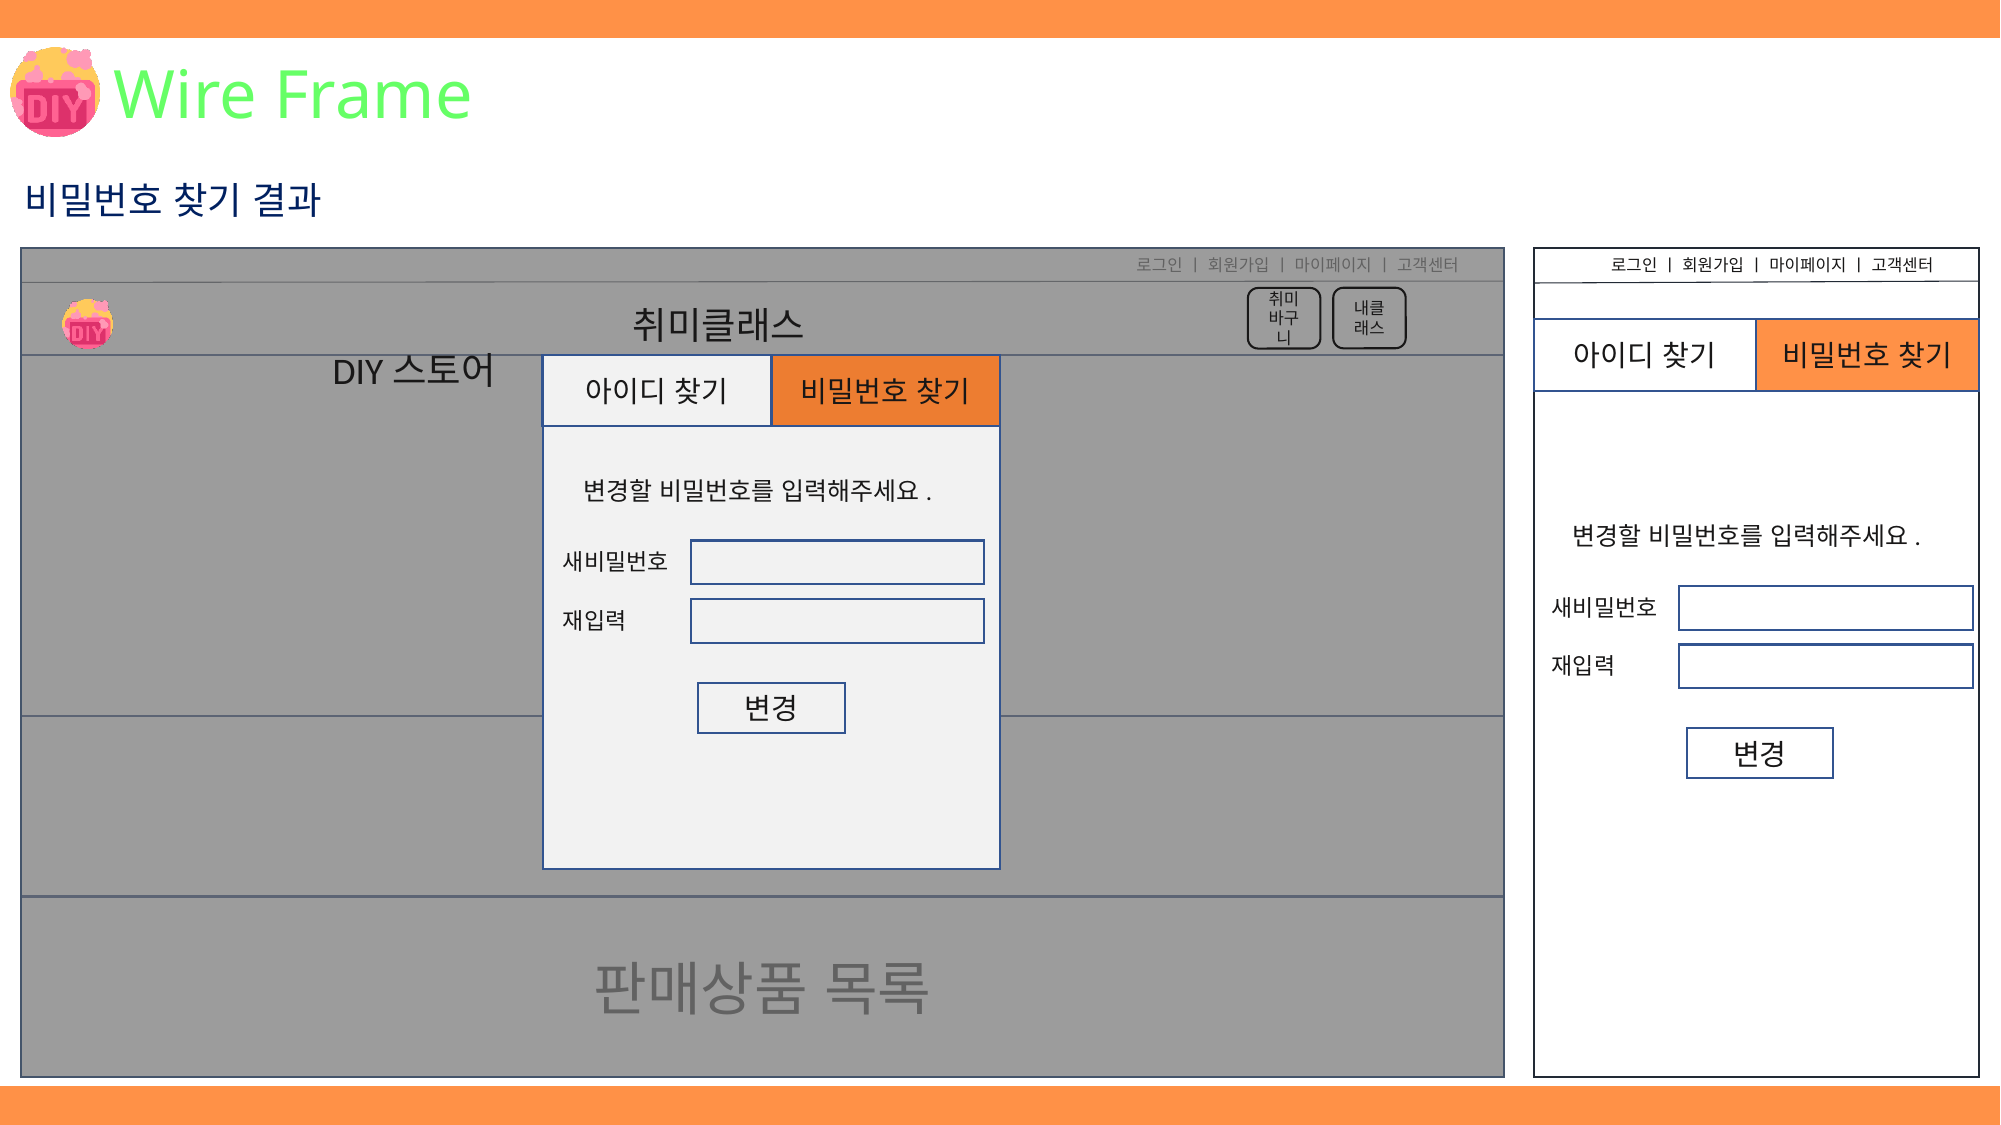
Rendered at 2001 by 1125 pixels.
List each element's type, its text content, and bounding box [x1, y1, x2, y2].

text_box 취미바구니 [1247, 286, 1322, 350]
text_box 재입력 [1536, 644, 1687, 687]
text_box 비밀번호 찾기 결과 [9, 169, 1466, 230]
text_box [690, 539, 985, 585]
text_box [690, 598, 985, 644]
text_box 비밀번호 찾기 [770, 400, 1001, 427]
text_box [1678, 585, 1974, 631]
text_box [0, 38, 2000, 1086]
text_box 재입력 [548, 598, 699, 642]
text_box Wire Frame [99, 43, 515, 139]
text_box 아이디 찾기 [1533, 318, 1755, 392]
text_box [20, 247, 1505, 1078]
picture [9, 47, 100, 137]
text_box 변경 [1686, 727, 1834, 779]
text_box 변경할 비밀번호를 입력해주세요. [1557, 513, 1956, 558]
text_box [1533, 247, 1980, 318]
text_box 변경 [697, 682, 846, 734]
text_box 내클래스 [1332, 286, 1407, 350]
text_box [1533, 392, 1980, 1078]
text_box 새비밀번호 [1536, 585, 1687, 629]
picture [62, 299, 113, 349]
text_box 비밀번호 찾기 [1755, 318, 1980, 392]
text_box [542, 427, 1001, 870]
text_box 취미클래스 DIY스토어 [317, 294, 1260, 400]
text_box 로그인 ㅣ 회원가입 ㅣ 마이페이지 ㅣ 고객센터 [1596, 247, 1979, 281]
text_box 새비밀번호 [548, 540, 699, 583]
text_box 변경할 비밀번호를 입력해주세요. [568, 467, 967, 513]
text_box 아이디 찾기 [541, 400, 770, 427]
text_box [1678, 643, 1974, 689]
